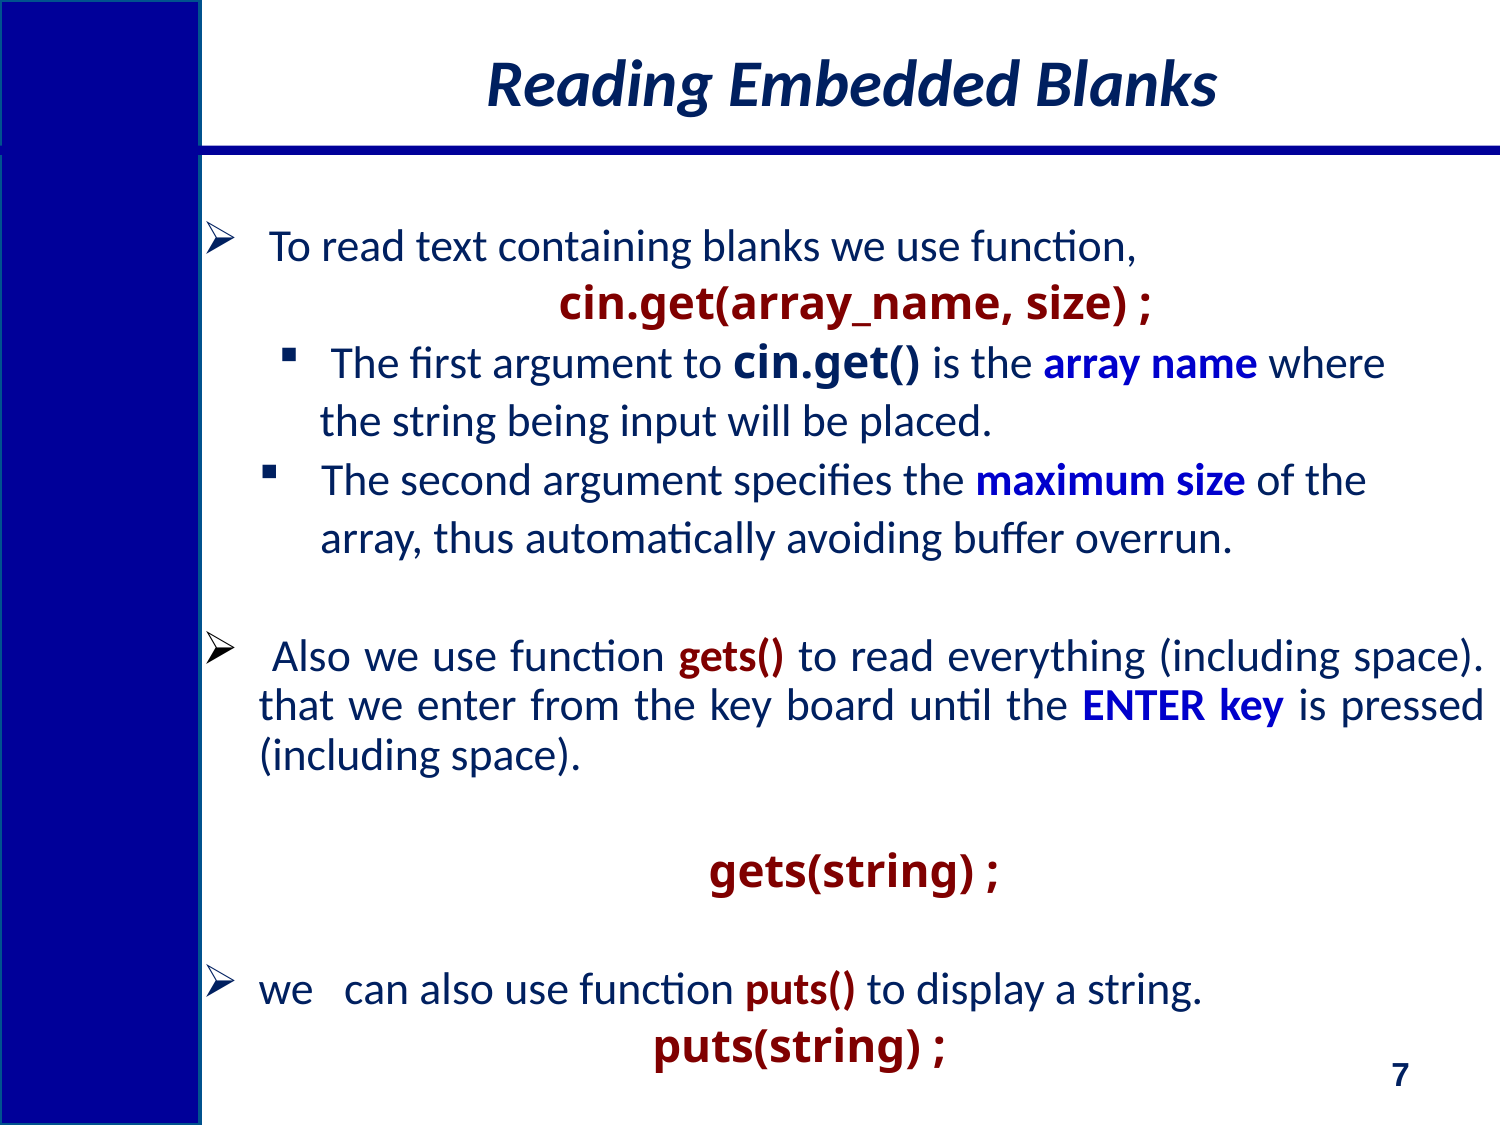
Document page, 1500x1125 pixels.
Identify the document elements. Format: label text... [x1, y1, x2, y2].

slide_number 7 [1312, 1042, 1425, 1103]
list To read text containing blanks we use function, cin.get(array_name, size) ; The first argument to cin.get() is the array name where the string being input will be placed. The second argument specifies the maximum size of the array, thus automatically avoiding buffer overrun. Also we use function gets() to read everything (including space). that we enter from the key board until the ENTER key is pressed (including space). gets(string) ; we can also use function puts() to display a string. puts(string) ; [187, 149, 1500, 1125]
title Reading Embedded Blanks [208, 24, 1497, 136]
